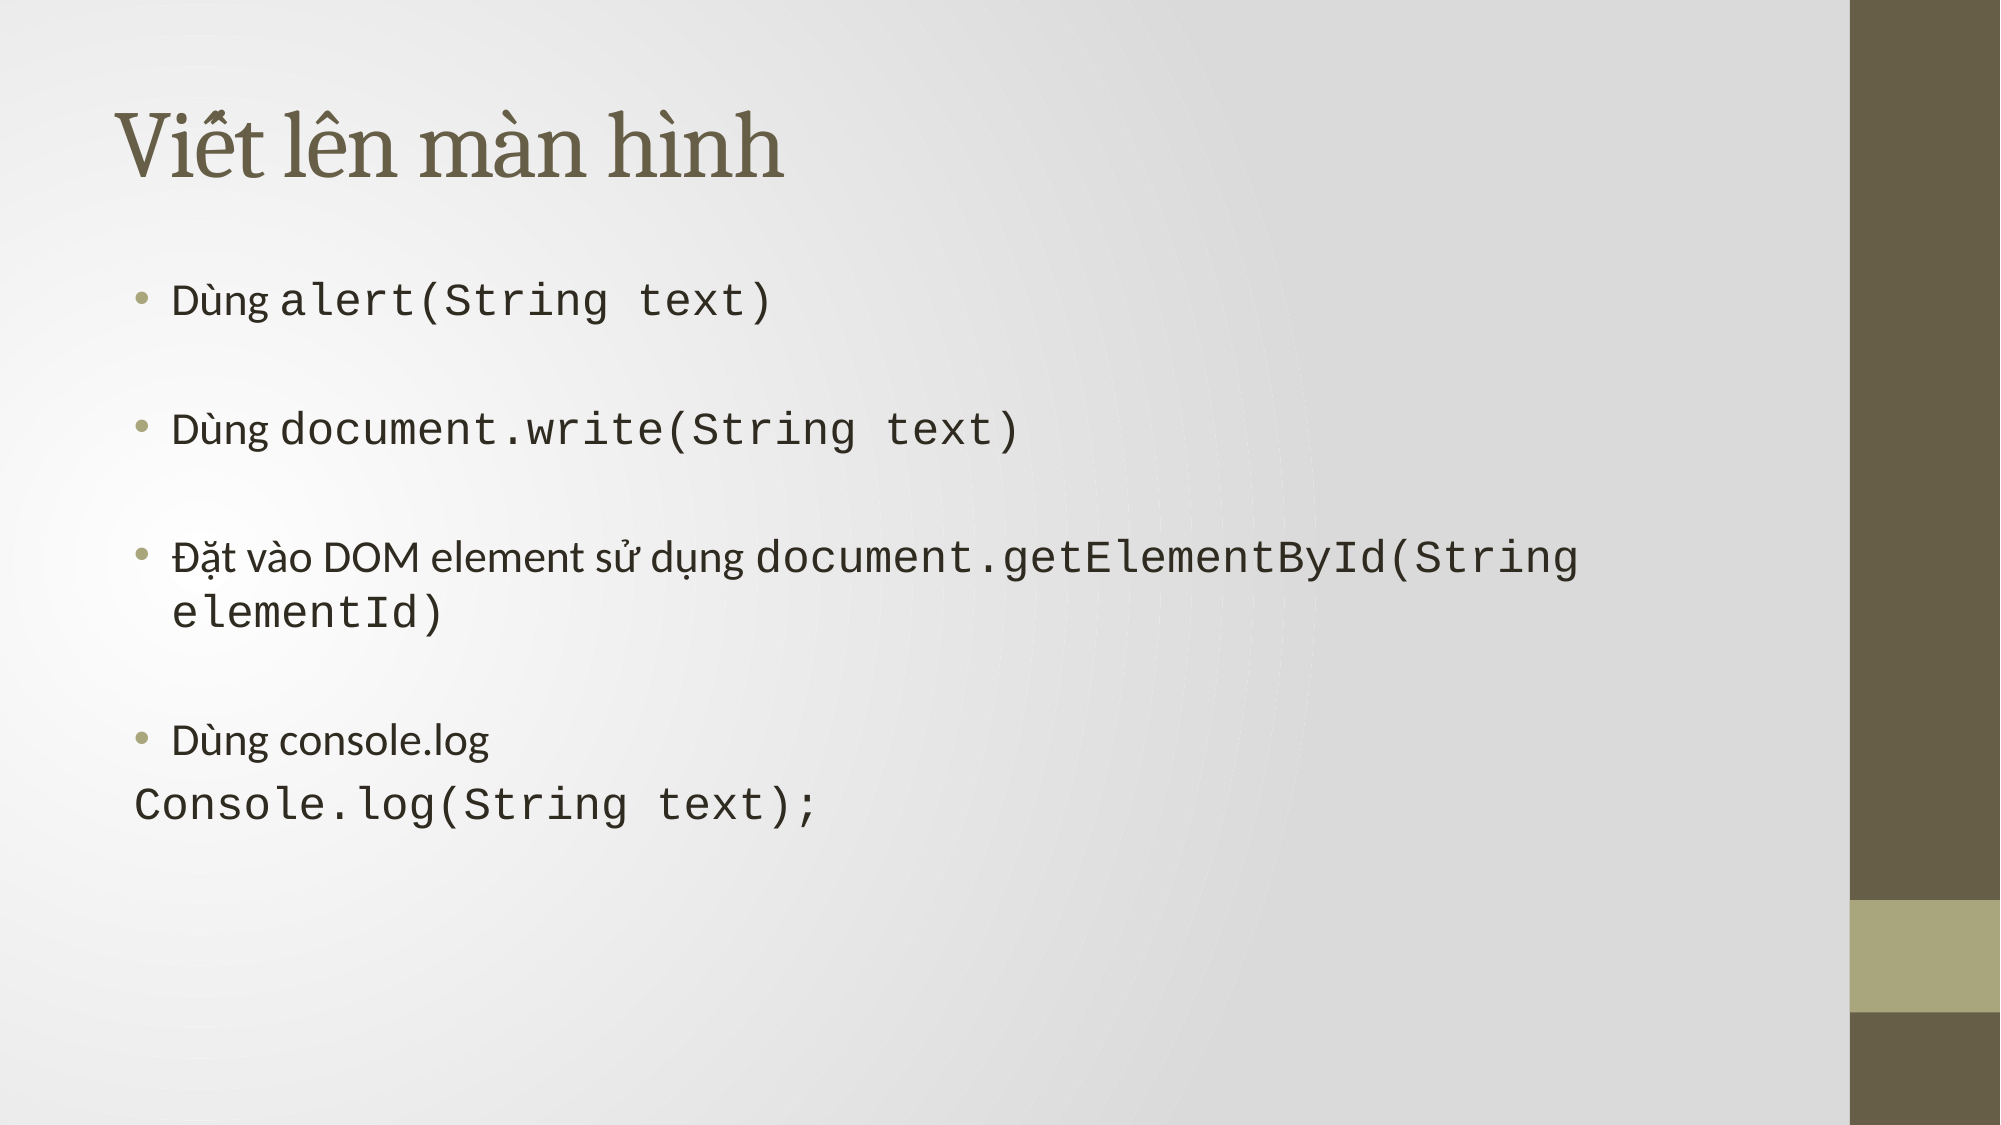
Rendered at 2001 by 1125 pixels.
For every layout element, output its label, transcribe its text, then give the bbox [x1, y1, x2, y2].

list Dùng alert(String text) Dùng document.write(String text) Đặt vào DOM element sử dụng document.getElementById(String elementId) Dùng console.log Console.log(String text); [99, 262, 1767, 1050]
title Viết lên màn hình [99, 45, 1767, 233]
